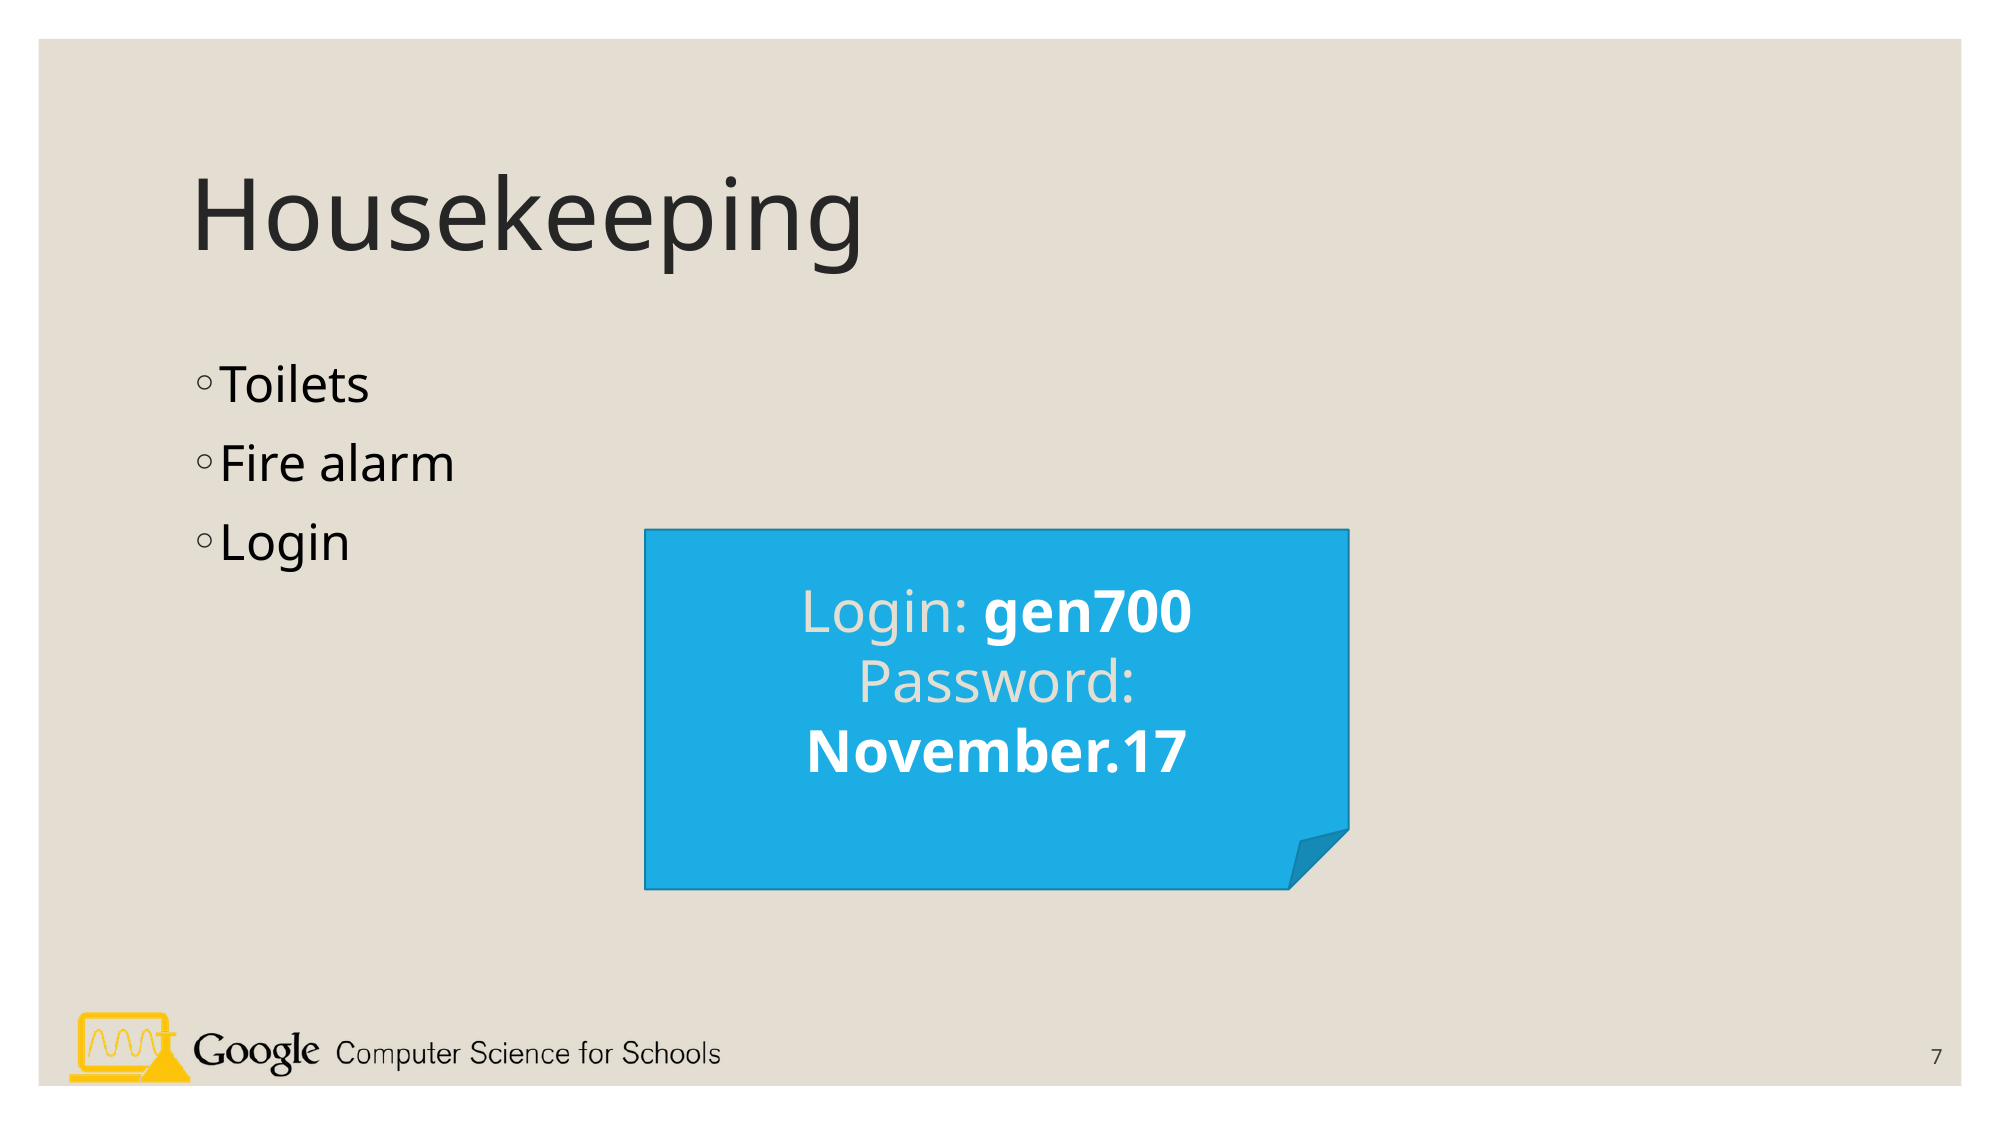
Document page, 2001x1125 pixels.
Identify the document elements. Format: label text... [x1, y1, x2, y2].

title Housekeeping [174, 105, 1825, 331]
list Toilets Fire alarm Login [174, 345, 1825, 990]
text_box Login: gen700 Password: November.17 [644, 528, 1350, 891]
picture [47, 1004, 745, 1095]
slide_number 7 [1717, 1034, 1958, 1080]
